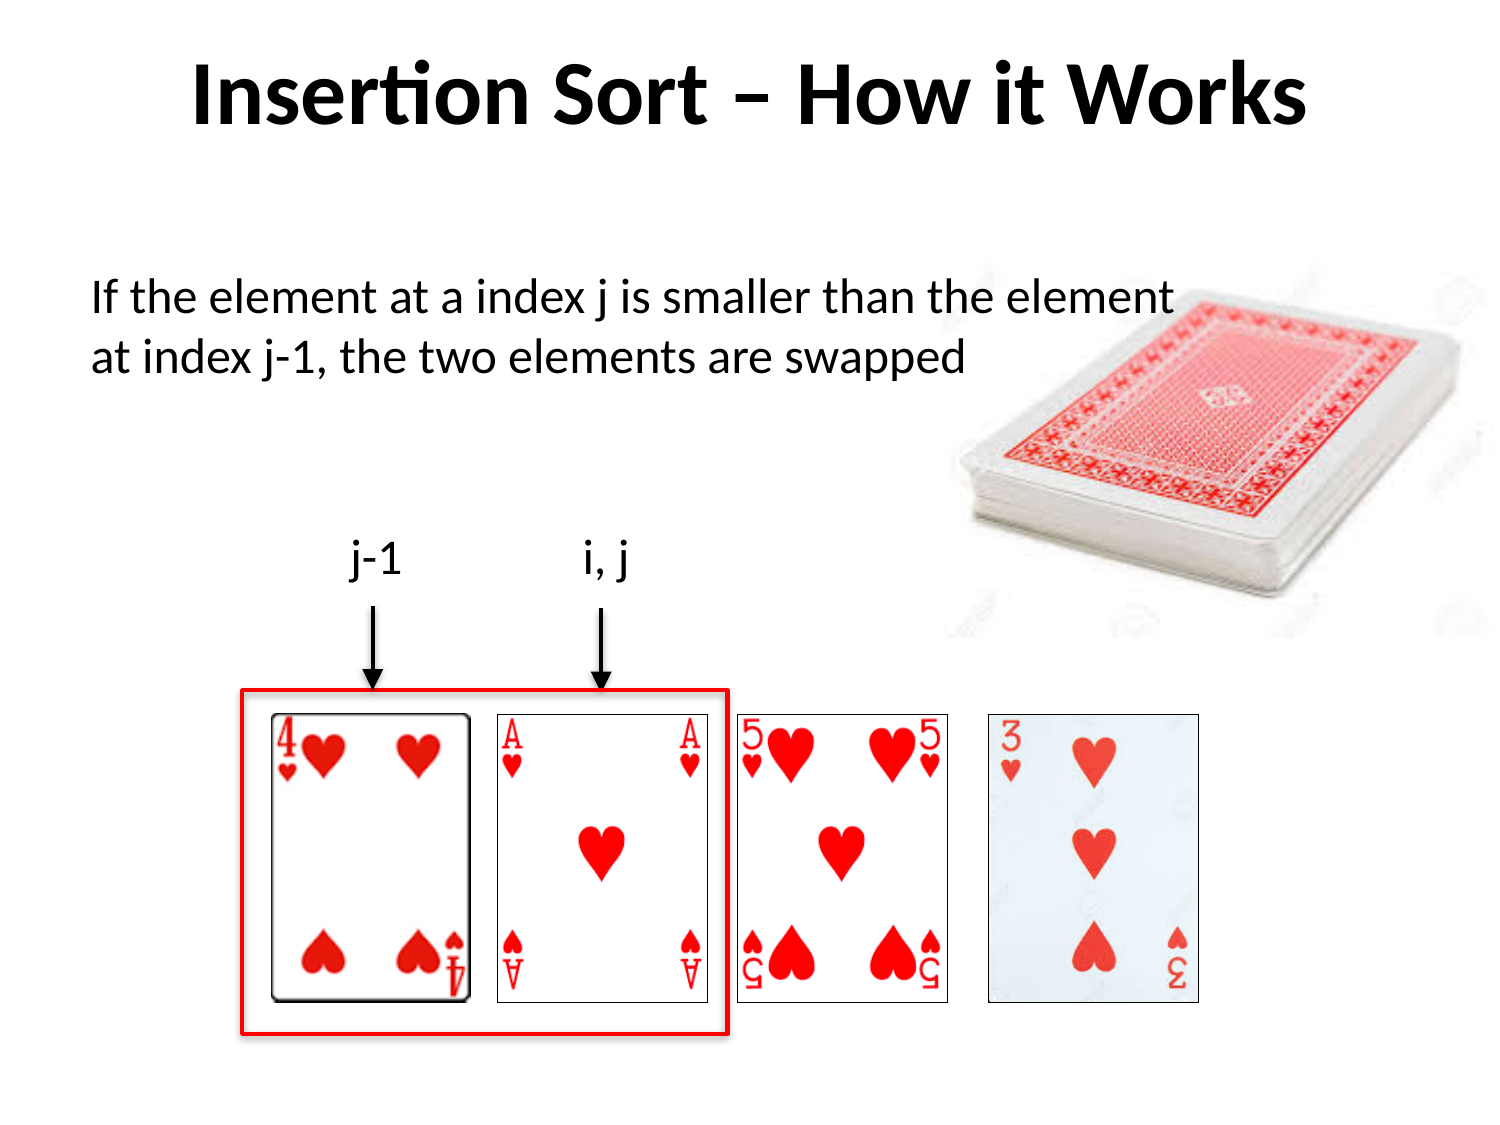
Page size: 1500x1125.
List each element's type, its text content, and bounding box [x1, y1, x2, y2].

picture [988, 713, 1199, 1003]
text_box If the element at a index j is smaller than the element at index j-1, the two elements are swapped [75, 256, 924, 391]
text_box j-1 [335, 516, 418, 592]
picture [926, 255, 1500, 638]
picture [737, 713, 948, 1003]
text_box [241, 689, 728, 1035]
text_box Insertion Sort – How it Works [0, 10, 1500, 165]
picture [270, 713, 471, 1003]
text_box i, j [567, 516, 645, 592]
picture [497, 713, 708, 1003]
